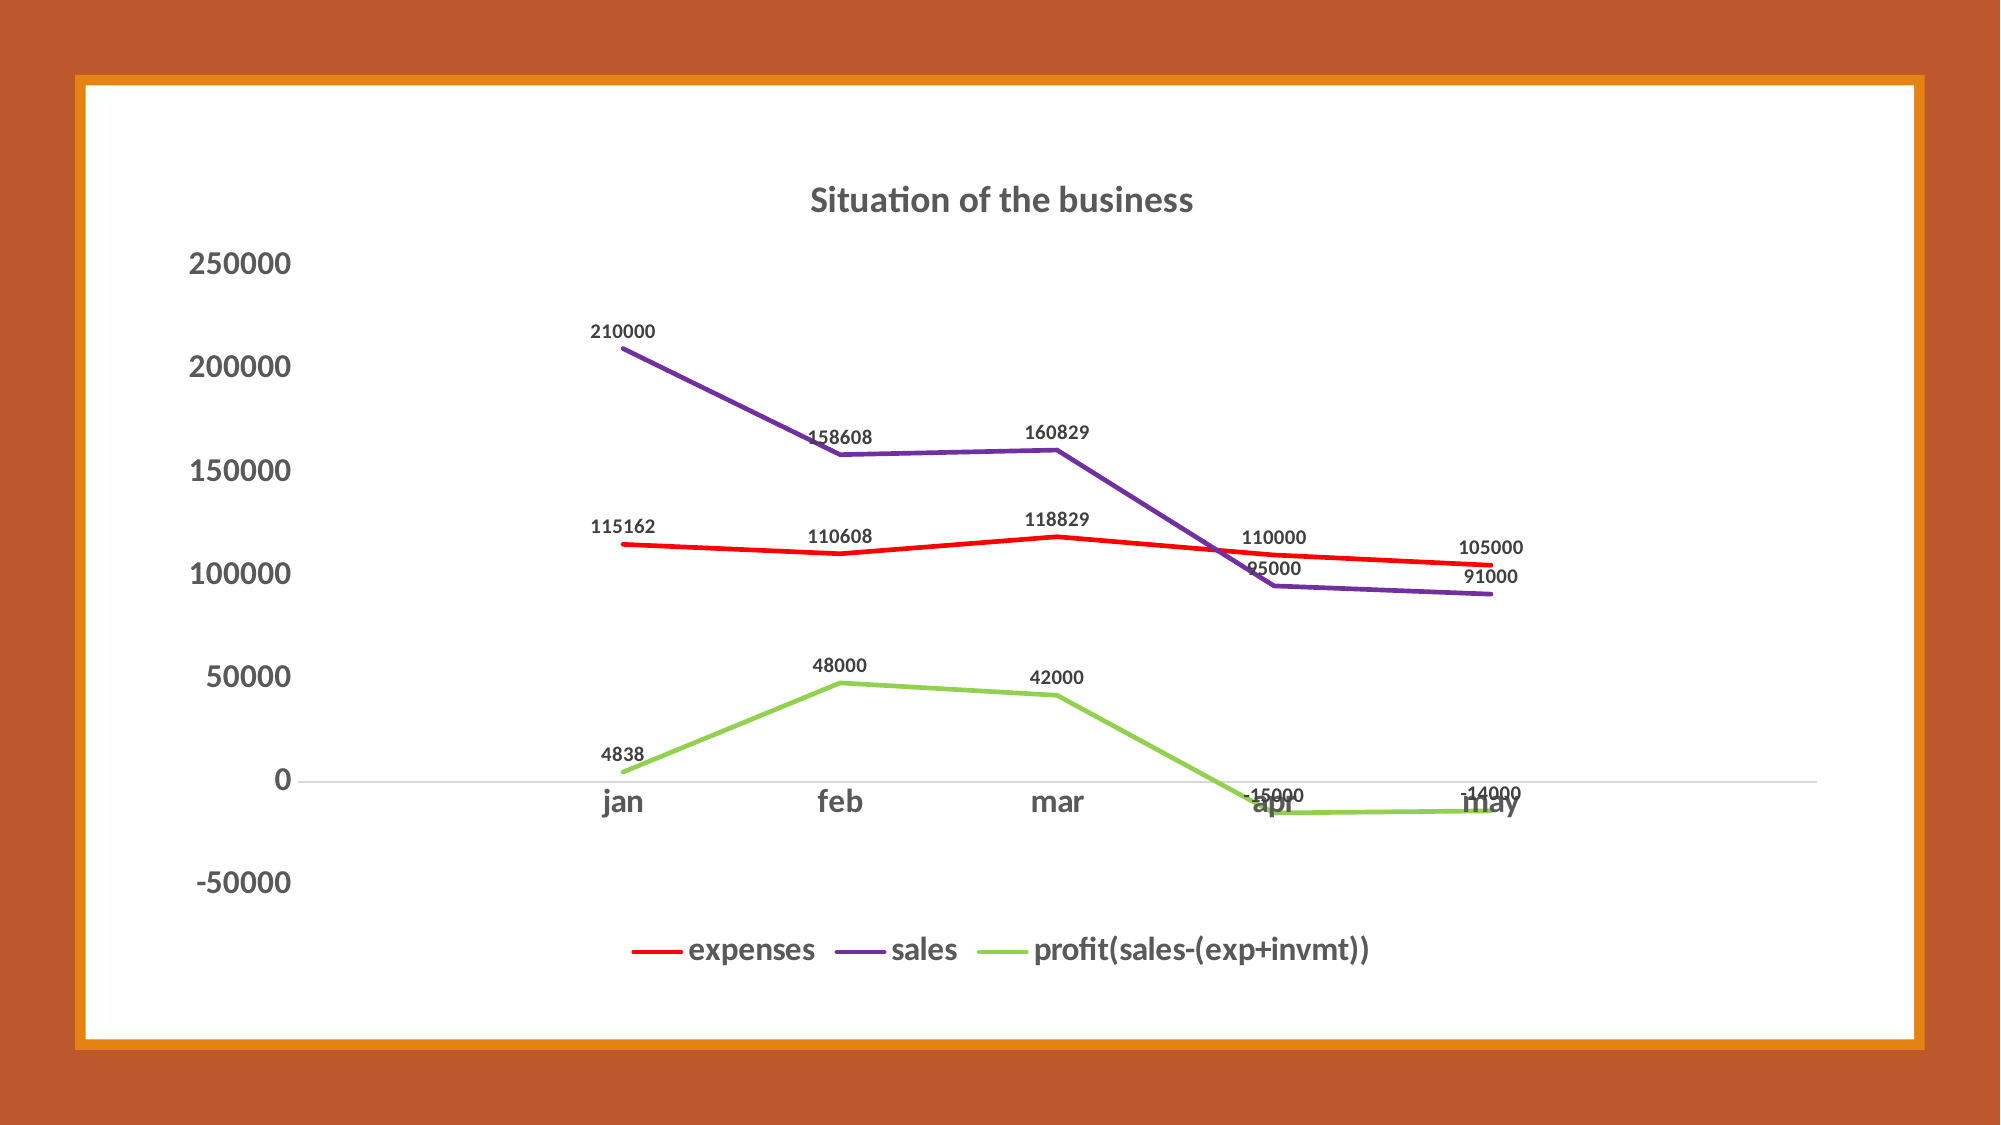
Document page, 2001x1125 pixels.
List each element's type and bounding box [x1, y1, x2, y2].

chart [154, 148, 1851, 976]
text_box [84, 84, 1916, 1041]
text_box [0, 0, 2000, 1125]
text_box [74, 74, 1926, 1051]
